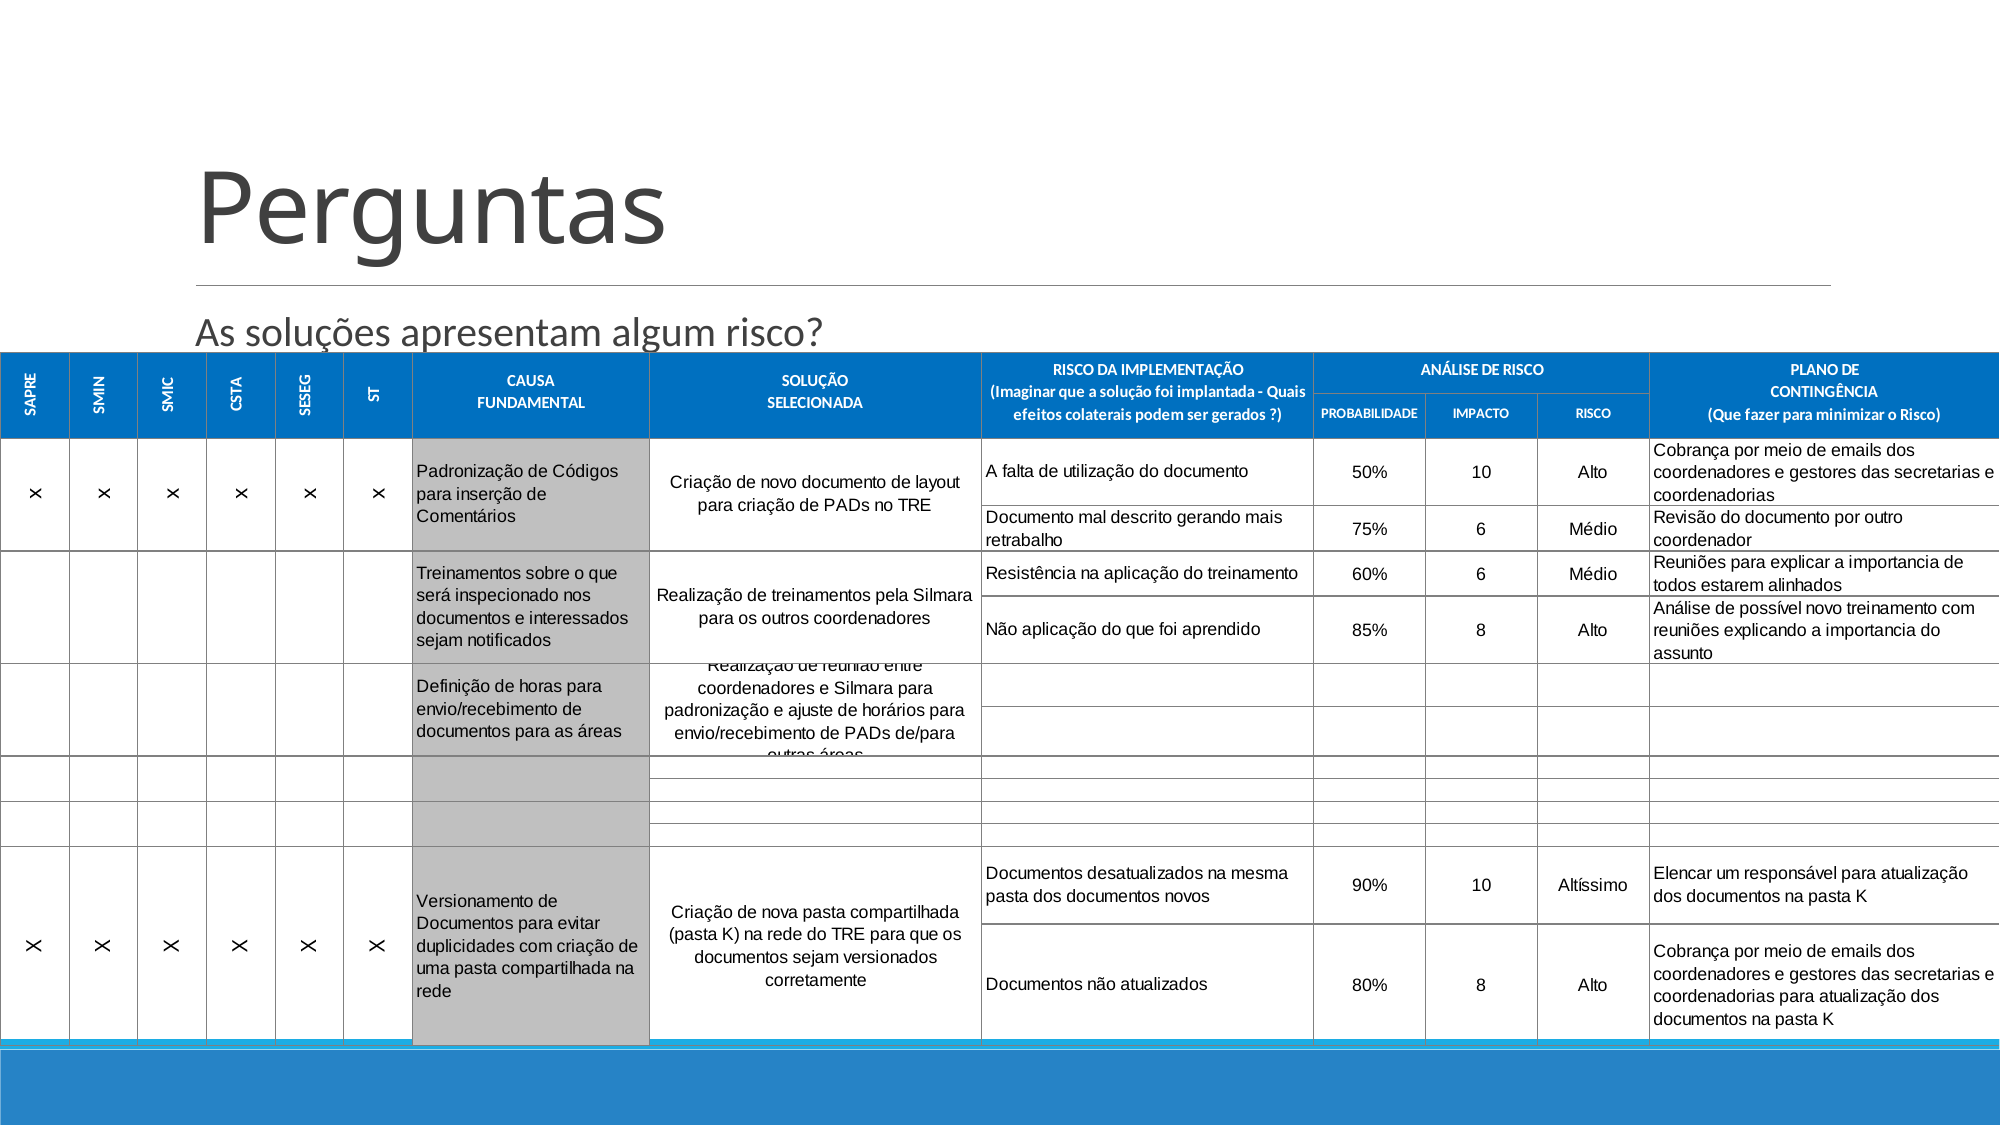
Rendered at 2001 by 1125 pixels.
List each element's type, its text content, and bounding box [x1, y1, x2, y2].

picture [0, 351, 2000, 1047]
title Perguntas [180, 33, 1830, 272]
list As soluções apresentam algum risco? [180, 302, 1830, 347]
